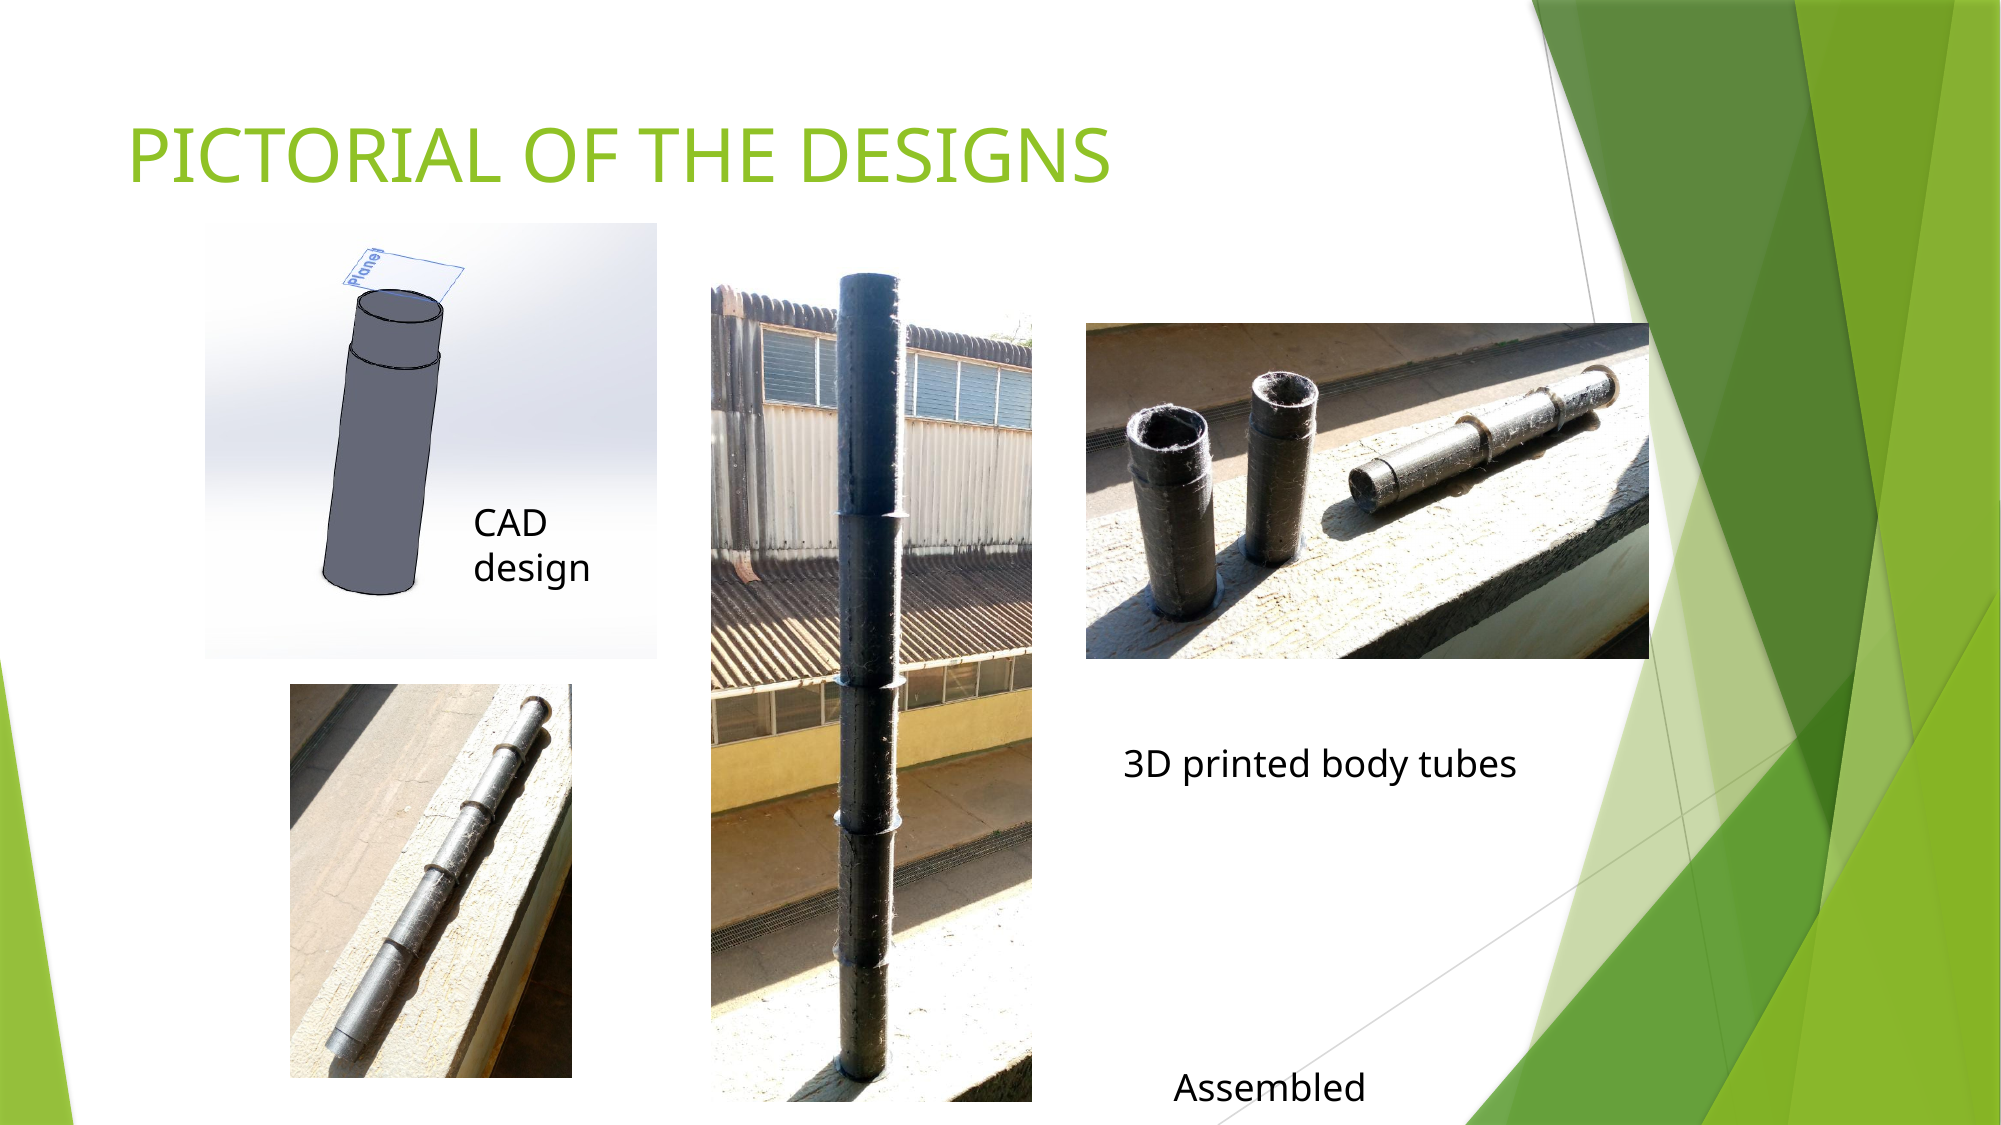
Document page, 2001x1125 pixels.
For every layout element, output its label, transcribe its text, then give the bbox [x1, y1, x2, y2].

text_box Assembled [1158, 1056, 1596, 1117]
title PICTORIAL OF THE DESIGNS [111, 99, 1596, 224]
picture [1086, 323, 1650, 660]
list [205, 223, 658, 660]
text_box 3D printed body tubes [1108, 732, 1596, 793]
picture [289, 684, 573, 1079]
picture [710, 267, 1033, 1103]
